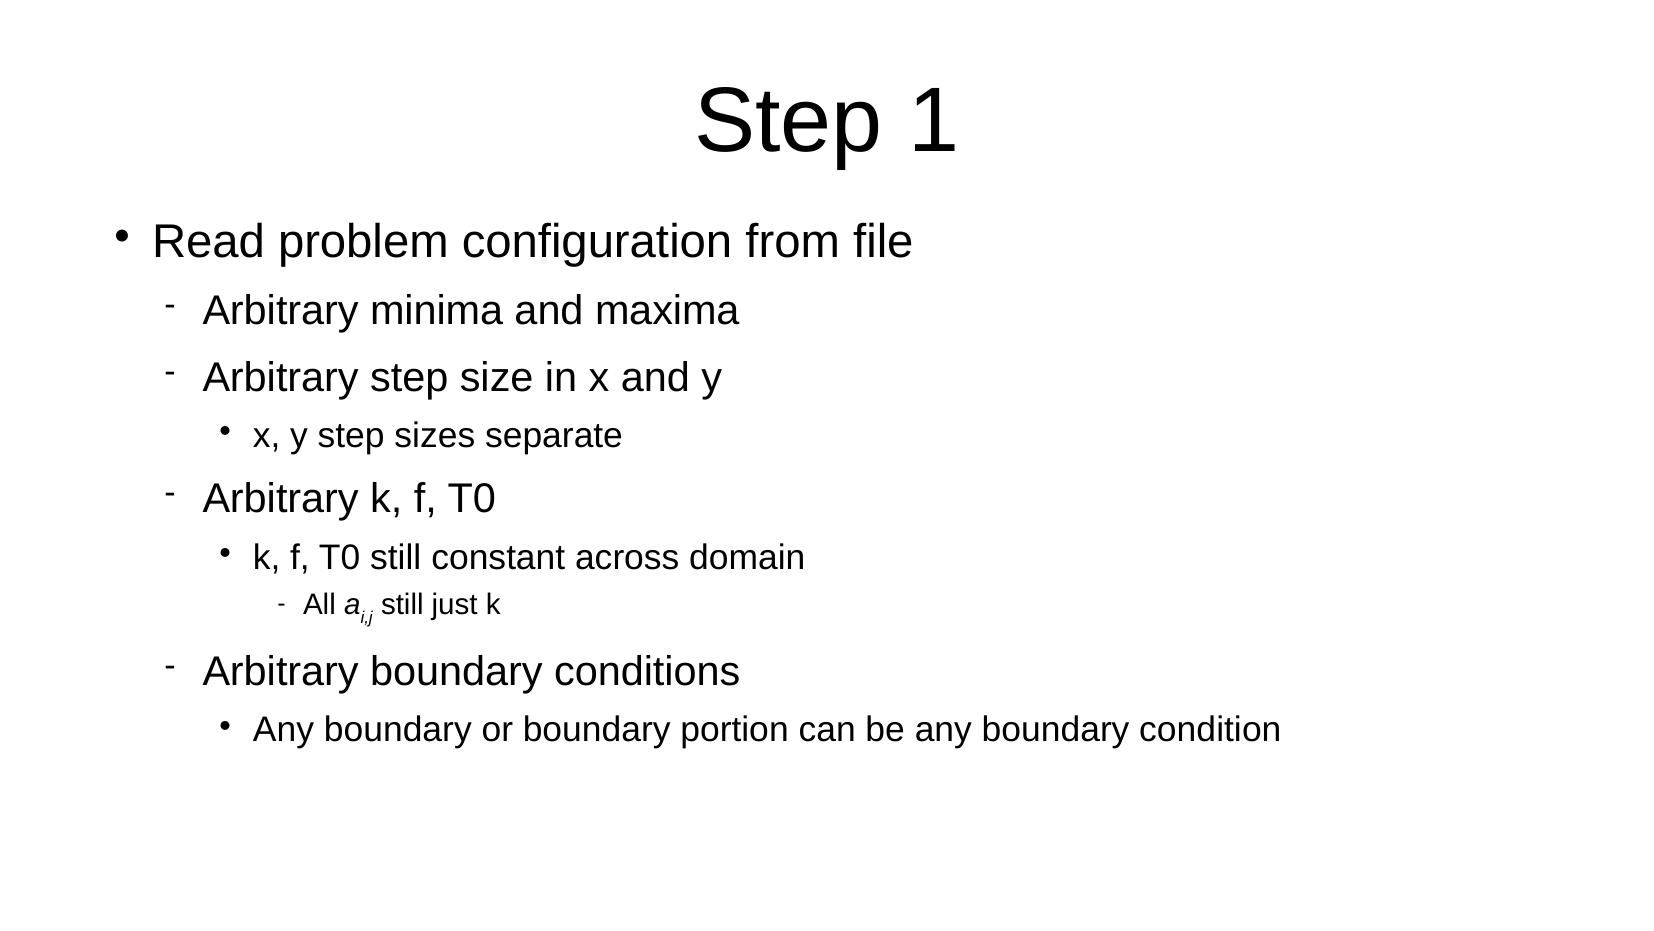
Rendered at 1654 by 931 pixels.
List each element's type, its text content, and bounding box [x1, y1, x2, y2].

text_box Step 1 [82, 37, 1571, 193]
text_box Read problem configuration from file Arbitrary minima and maxima Arbitrary step size in x and y x, y step sizes separate Arbitrary k, f, T0 k, f, T0 still constant across domain All ai,j still just k Arbitrary boundary conditions Any boundary or boundary portion can be any boundary condition [101, 209, 1590, 750]
